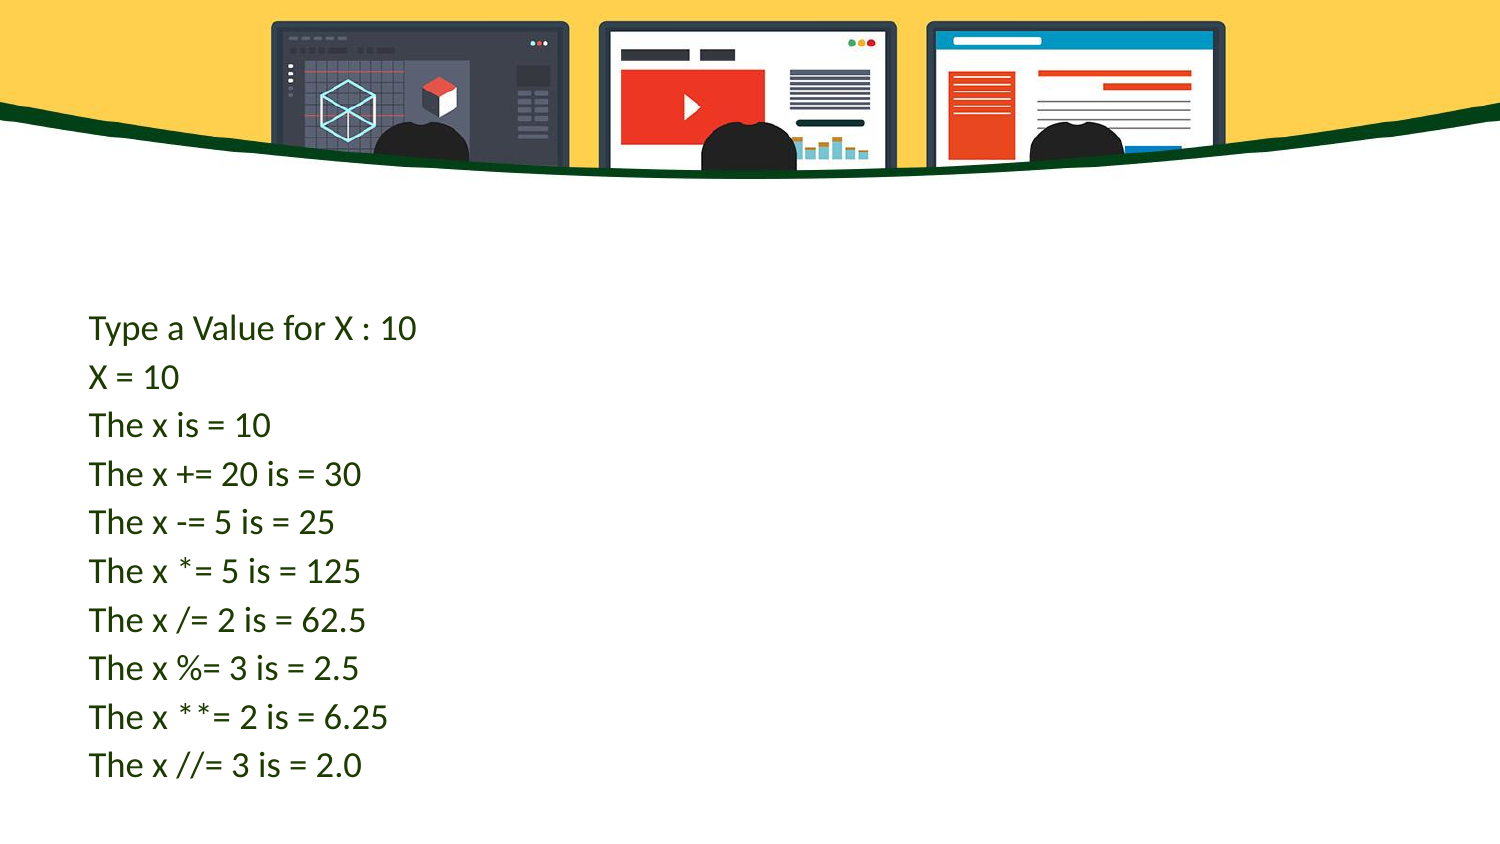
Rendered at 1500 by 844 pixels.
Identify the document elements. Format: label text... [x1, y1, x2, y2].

picture [0, 0, 1500, 844]
list Type a Value for X : 10 X = 10 The x is = 10 The x += 20 is = 30 The x -= 5 is = 25 The x *= 5 is = 125 The x /= 2 is = 62.5 The x %= 3 is = 2.5 The x **= 2 is = 6.25 The x //= 3 is = 2.0 [73, 296, 1427, 798]
